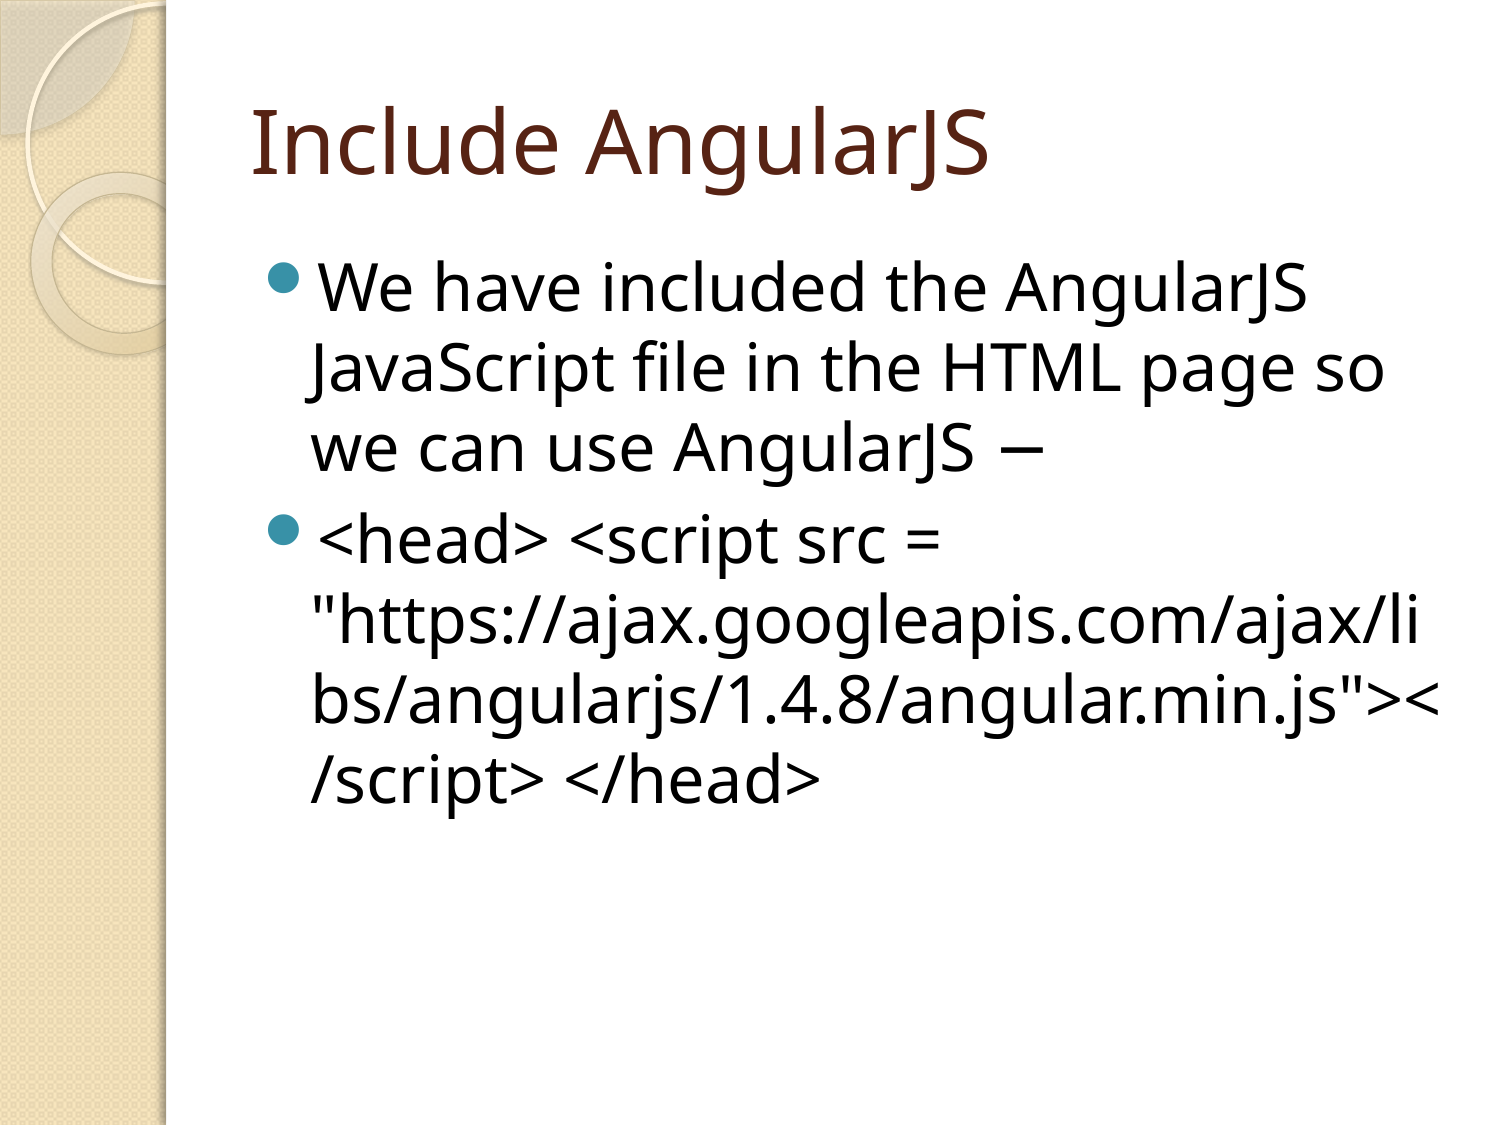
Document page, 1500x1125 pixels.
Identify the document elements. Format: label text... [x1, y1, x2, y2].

title Include AngularJS [235, 45, 1466, 233]
list We have included the AngularJS JavaScript file in the HTML page so we can use AngularJS − <head> <script src = "https://ajax.googleapis.com/ajax/libs/angularjs/1.4.8/angular.min.js"></script> </head> [235, 237, 1466, 1025]
